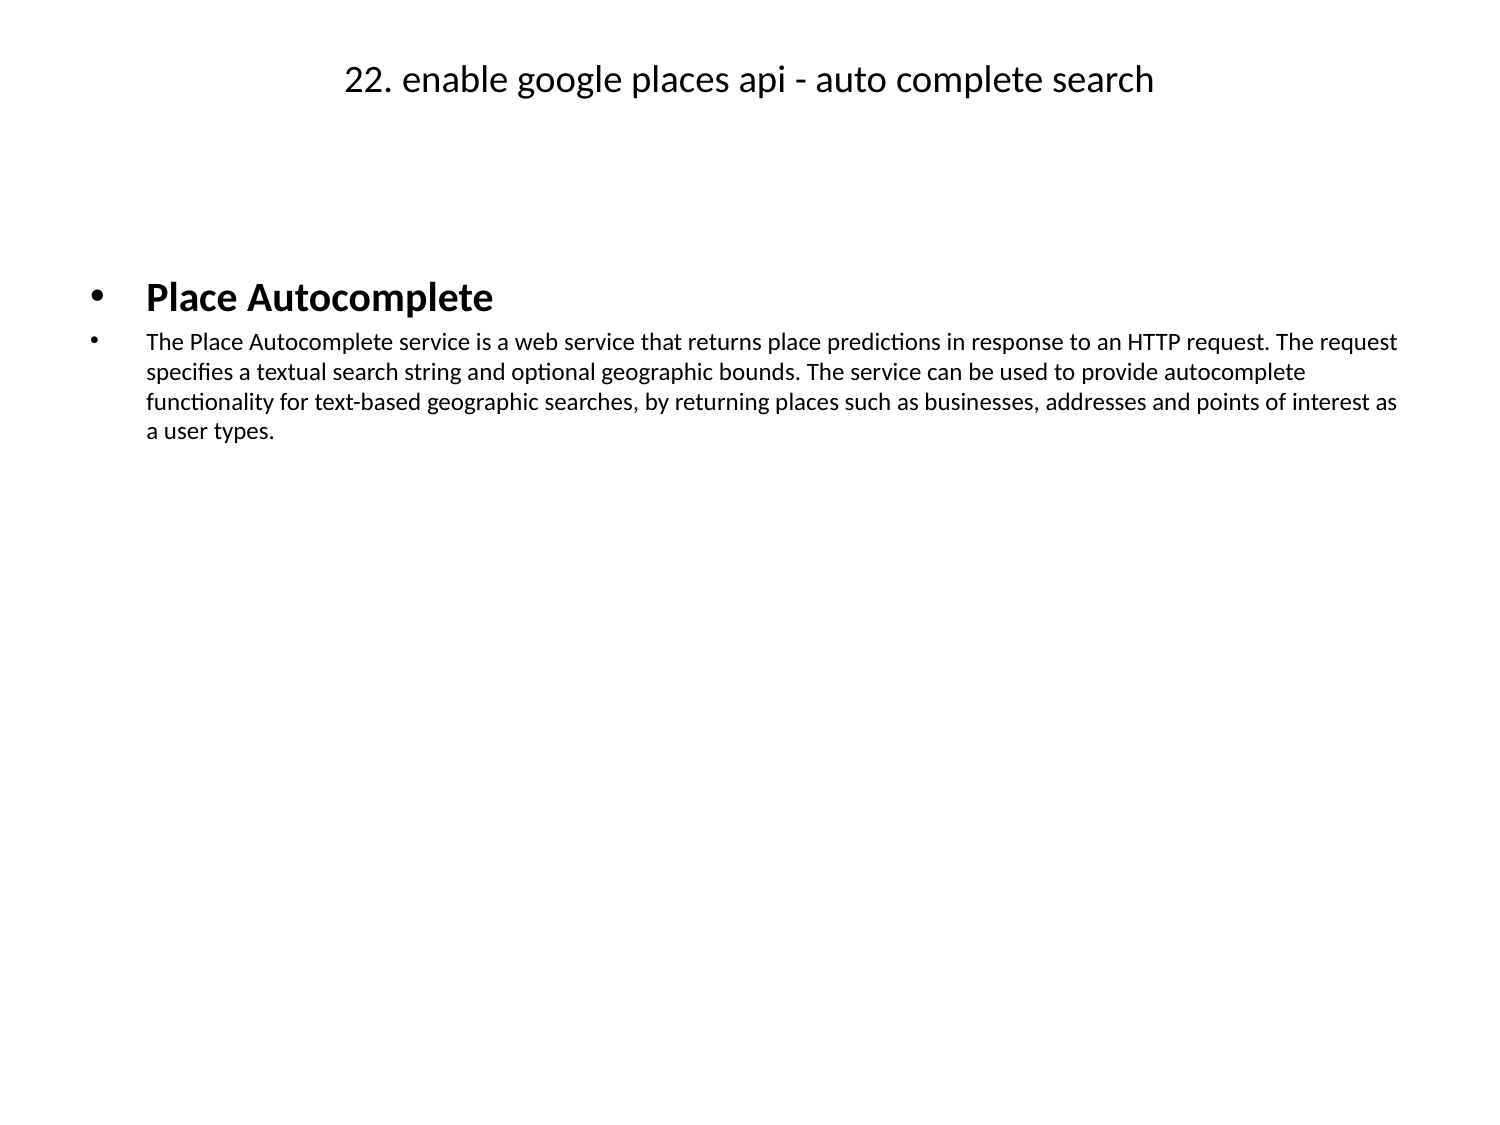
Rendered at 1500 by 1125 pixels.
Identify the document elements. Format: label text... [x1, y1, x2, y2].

list Place Autocomplete The Place Autocomplete service is a web service that returns place predictions in response to an HTTP request. The request specifies a textual search string and optional geographic bounds. The service can be used to provide autocomplete functionality for text-based geographic searches, by returning places such as businesses, addresses and points of interest as a user types. [75, 262, 1425, 1005]
title 22. enable google places api - auto complete search [75, 45, 1425, 233]
